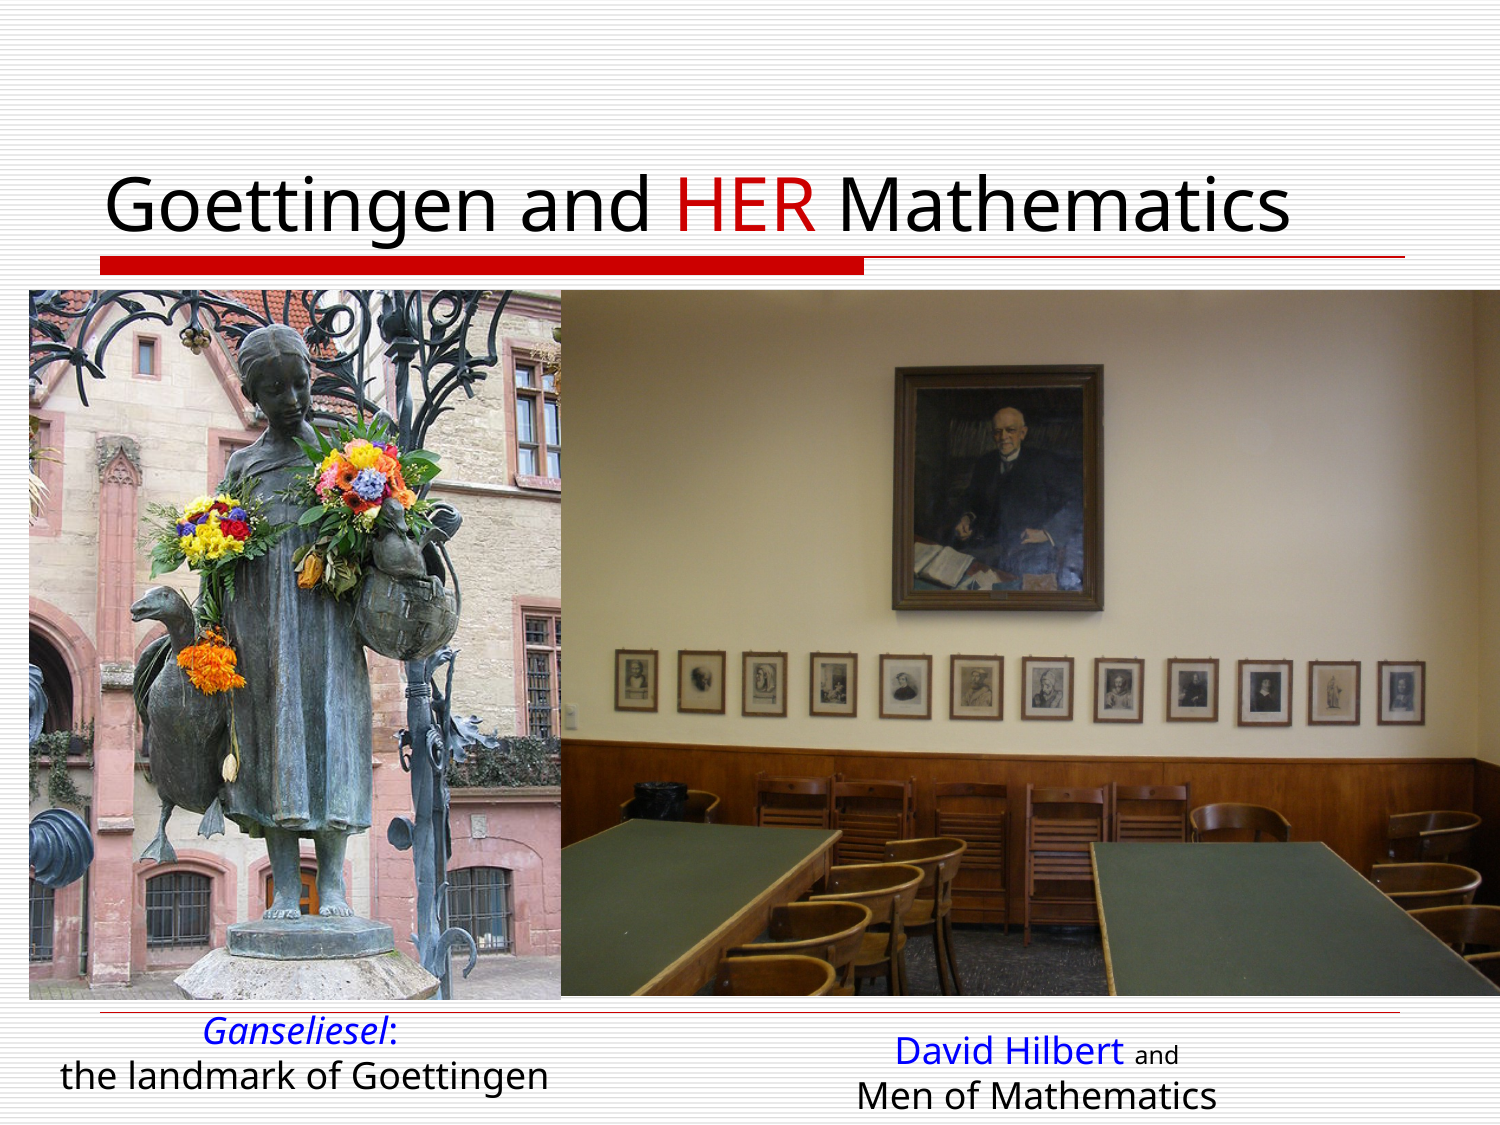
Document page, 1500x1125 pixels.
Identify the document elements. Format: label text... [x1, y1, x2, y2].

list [29, 290, 561, 1000]
picture [0, 0, 1500, 1125]
text_box David Hilbert and Men of Mathematics [832, 1019, 1241, 1125]
title Goettingen and HER Mathematics [88, 54, 1401, 255]
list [561, 290, 1500, 996]
text_box Ganseliesel: the landmark of Goettingen [44, 999, 565, 1105]
